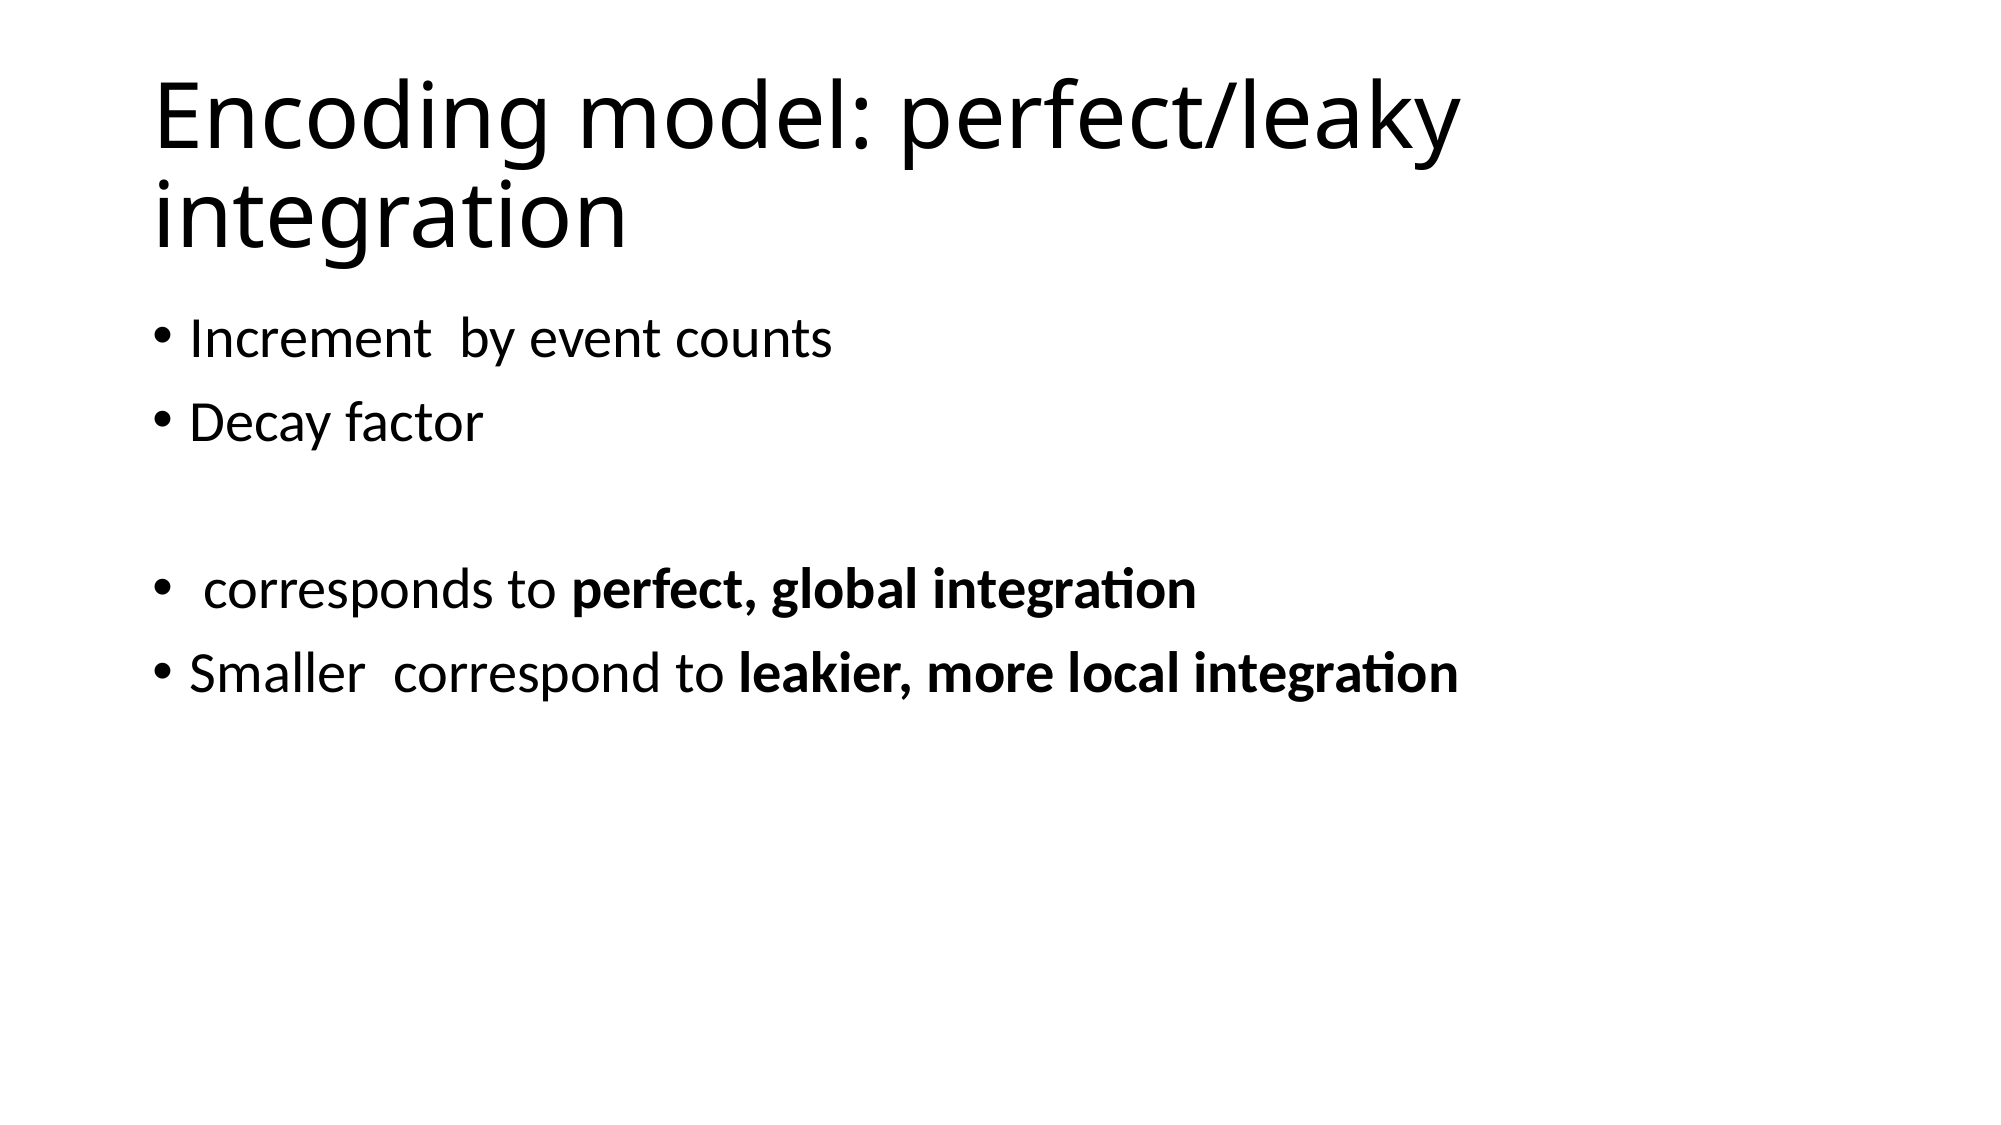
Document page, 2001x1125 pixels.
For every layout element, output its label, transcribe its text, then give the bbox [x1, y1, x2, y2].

title Encoding model: perfect/leaky integration [137, 59, 1863, 278]
